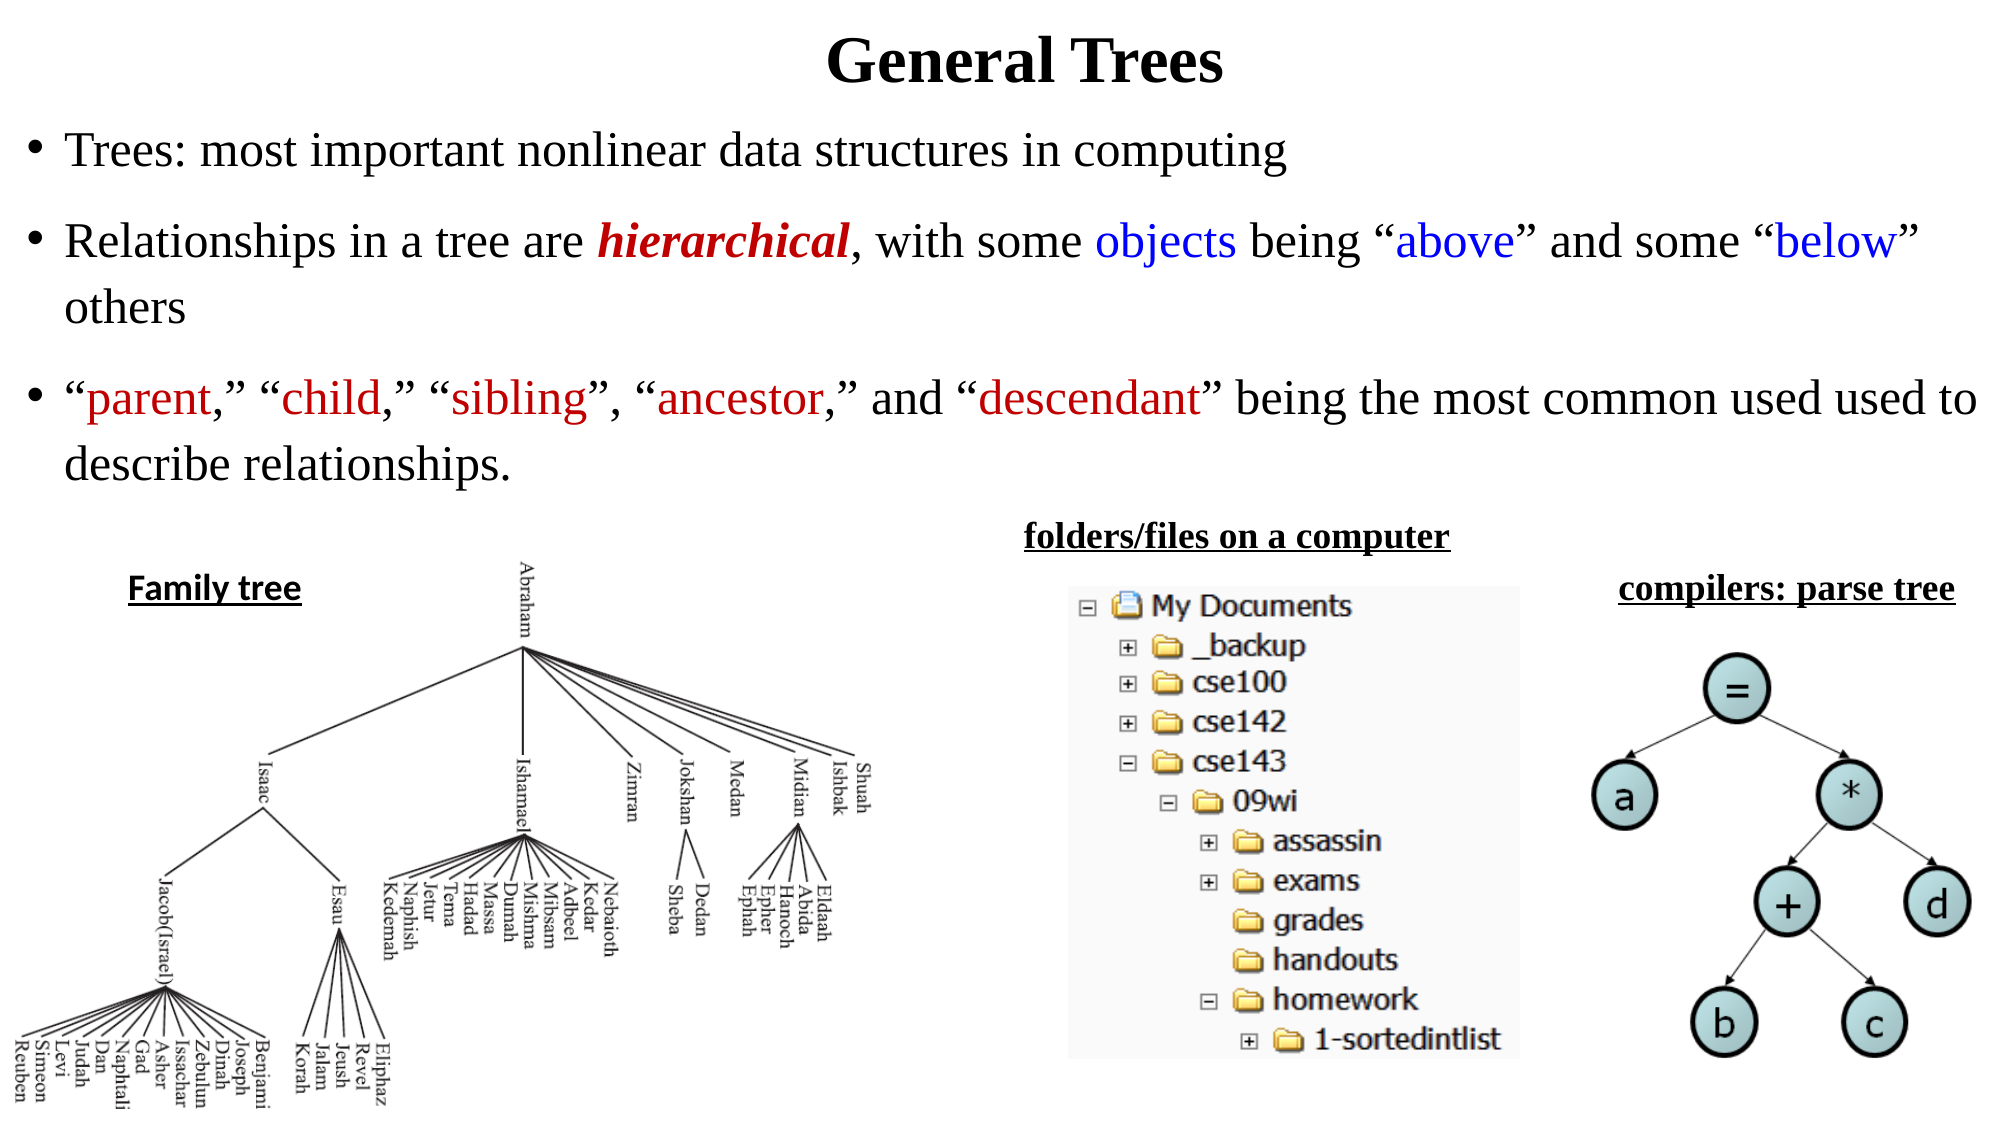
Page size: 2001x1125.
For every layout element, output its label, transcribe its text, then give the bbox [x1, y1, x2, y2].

text_box folders/files on a computer [1009, 503, 1466, 564]
picture [8, 555, 880, 1109]
text_box compilers: parse tree [1603, 555, 1971, 616]
picture [1590, 652, 1973, 1072]
picture [1068, 586, 1520, 1059]
list Trees: most important nonlinear data structures in computing Relationships in a tree are hierarchical, with some objects being “above” and some “below” others “parent,” “child,” “sibling”, “ancestor,” and “descendant” being the most common used used to describe relationships. [11, 103, 2000, 520]
title General Trees [50, 14, 2000, 103]
